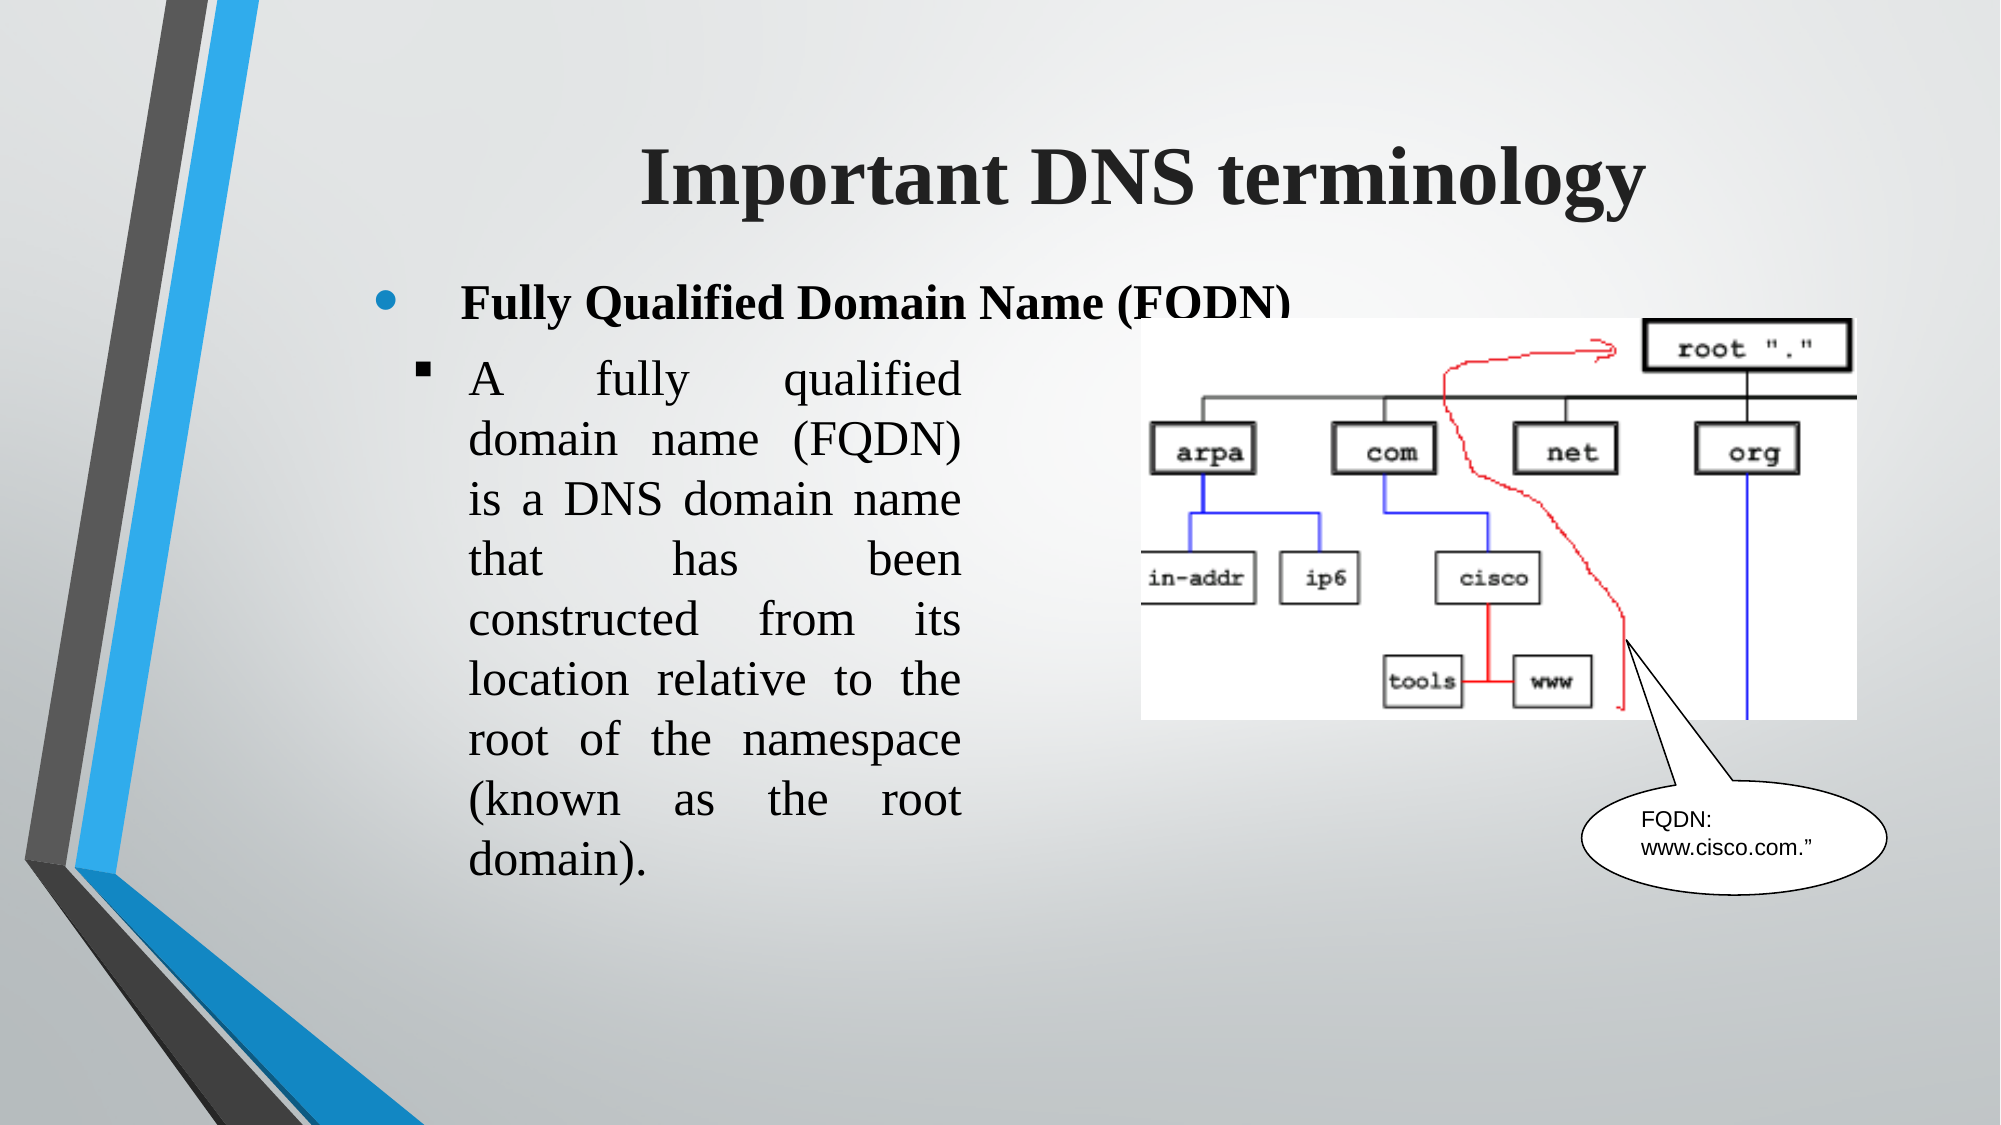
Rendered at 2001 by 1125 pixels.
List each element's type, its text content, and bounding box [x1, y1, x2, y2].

text_box Fully Qualified Domain Name (FQDN) [330, 262, 1307, 338]
text_box FQDN: www.cisco.com.” [1581, 721, 1887, 896]
picture [1141, 318, 1857, 721]
text_box A fully qualified domain name (FQDN) is a DNS domain name that has been constructed from its location relative to the root of the namespace (known as the root domain). [397, 338, 977, 893]
text_box Important DNS terminology [326, 112, 1887, 231]
